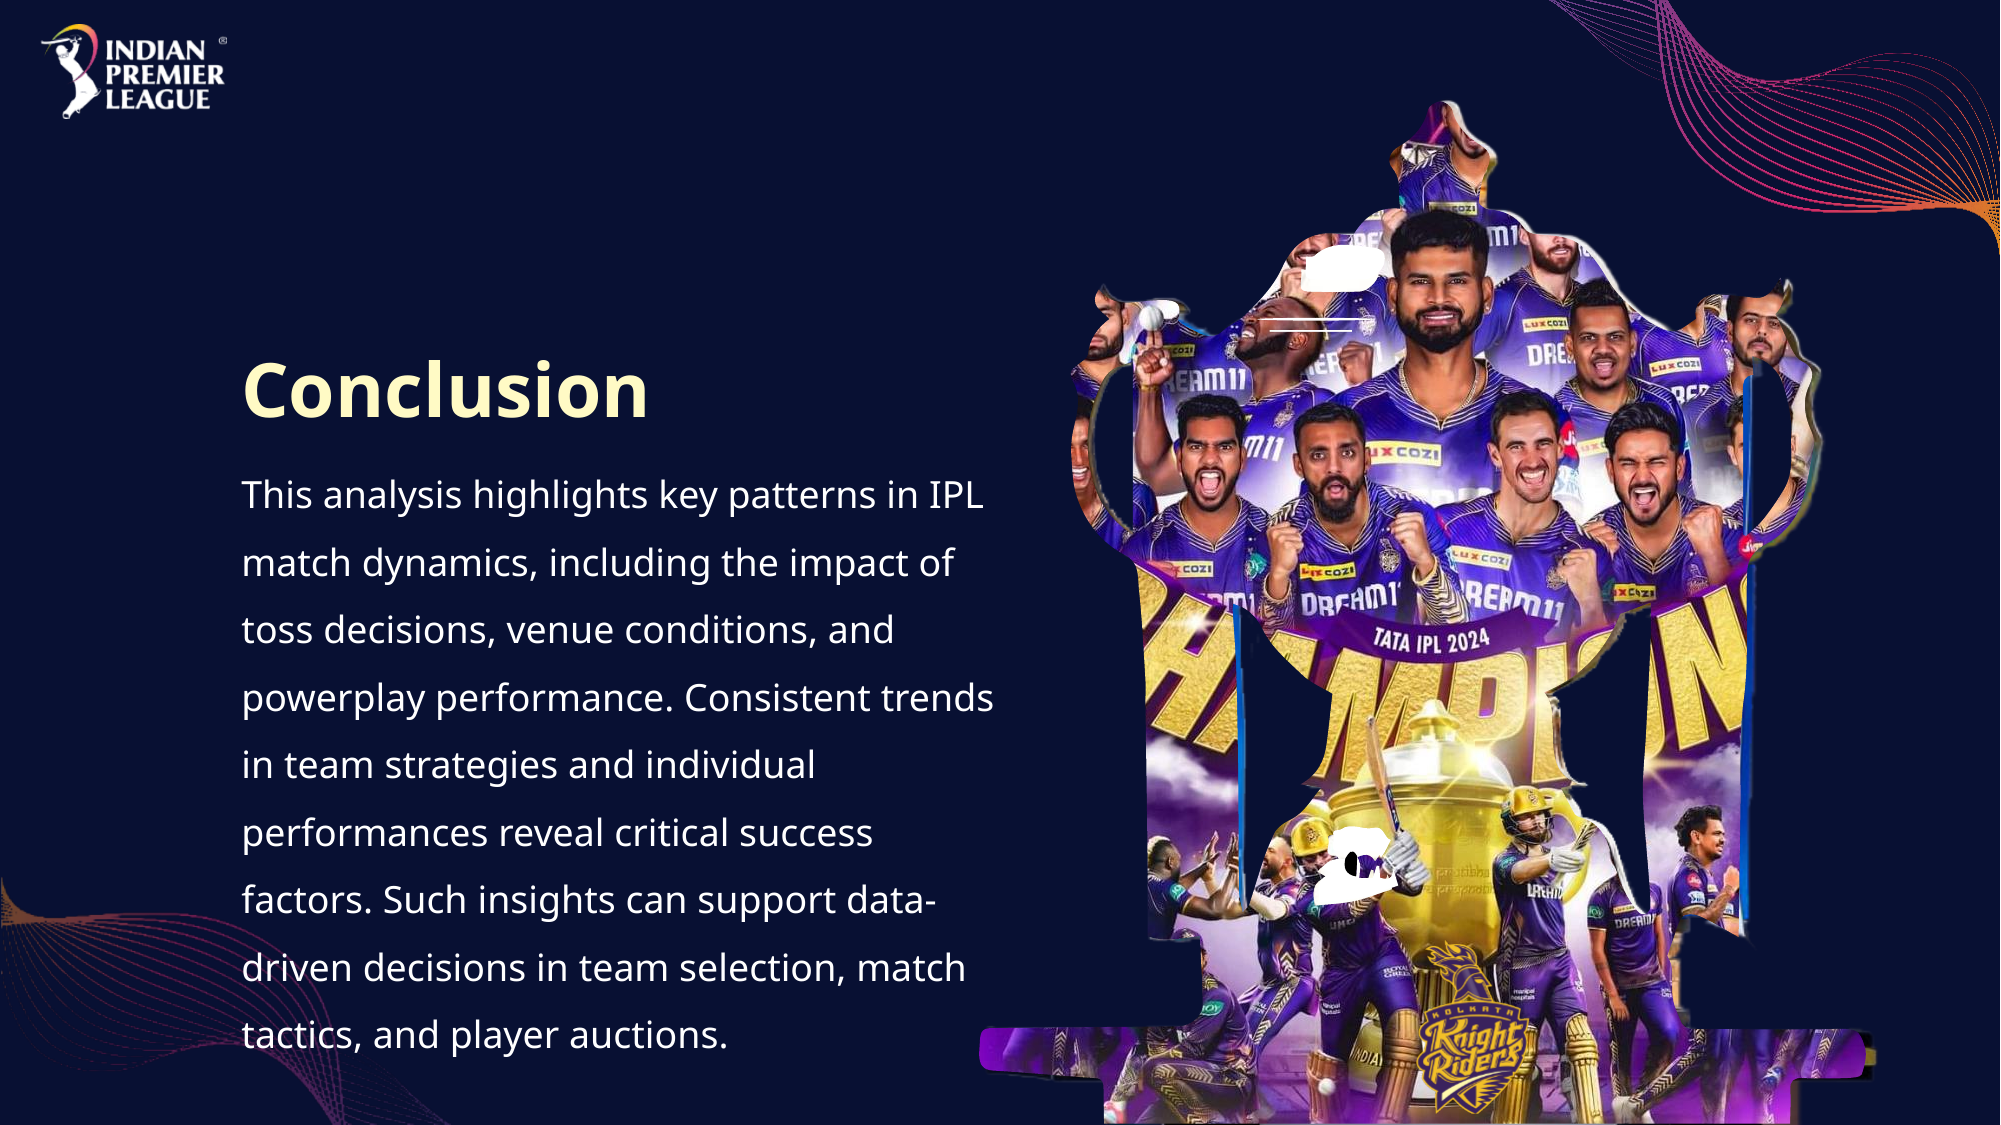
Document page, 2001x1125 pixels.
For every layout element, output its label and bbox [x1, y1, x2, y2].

picture [0, 867, 452, 1125]
picture [36, 23, 228, 120]
text_box [226, 334, 956, 996]
picture [1548, 0, 2000, 257]
picture [1374, 928, 1570, 1125]
text_box [956, 66, 1886, 1125]
